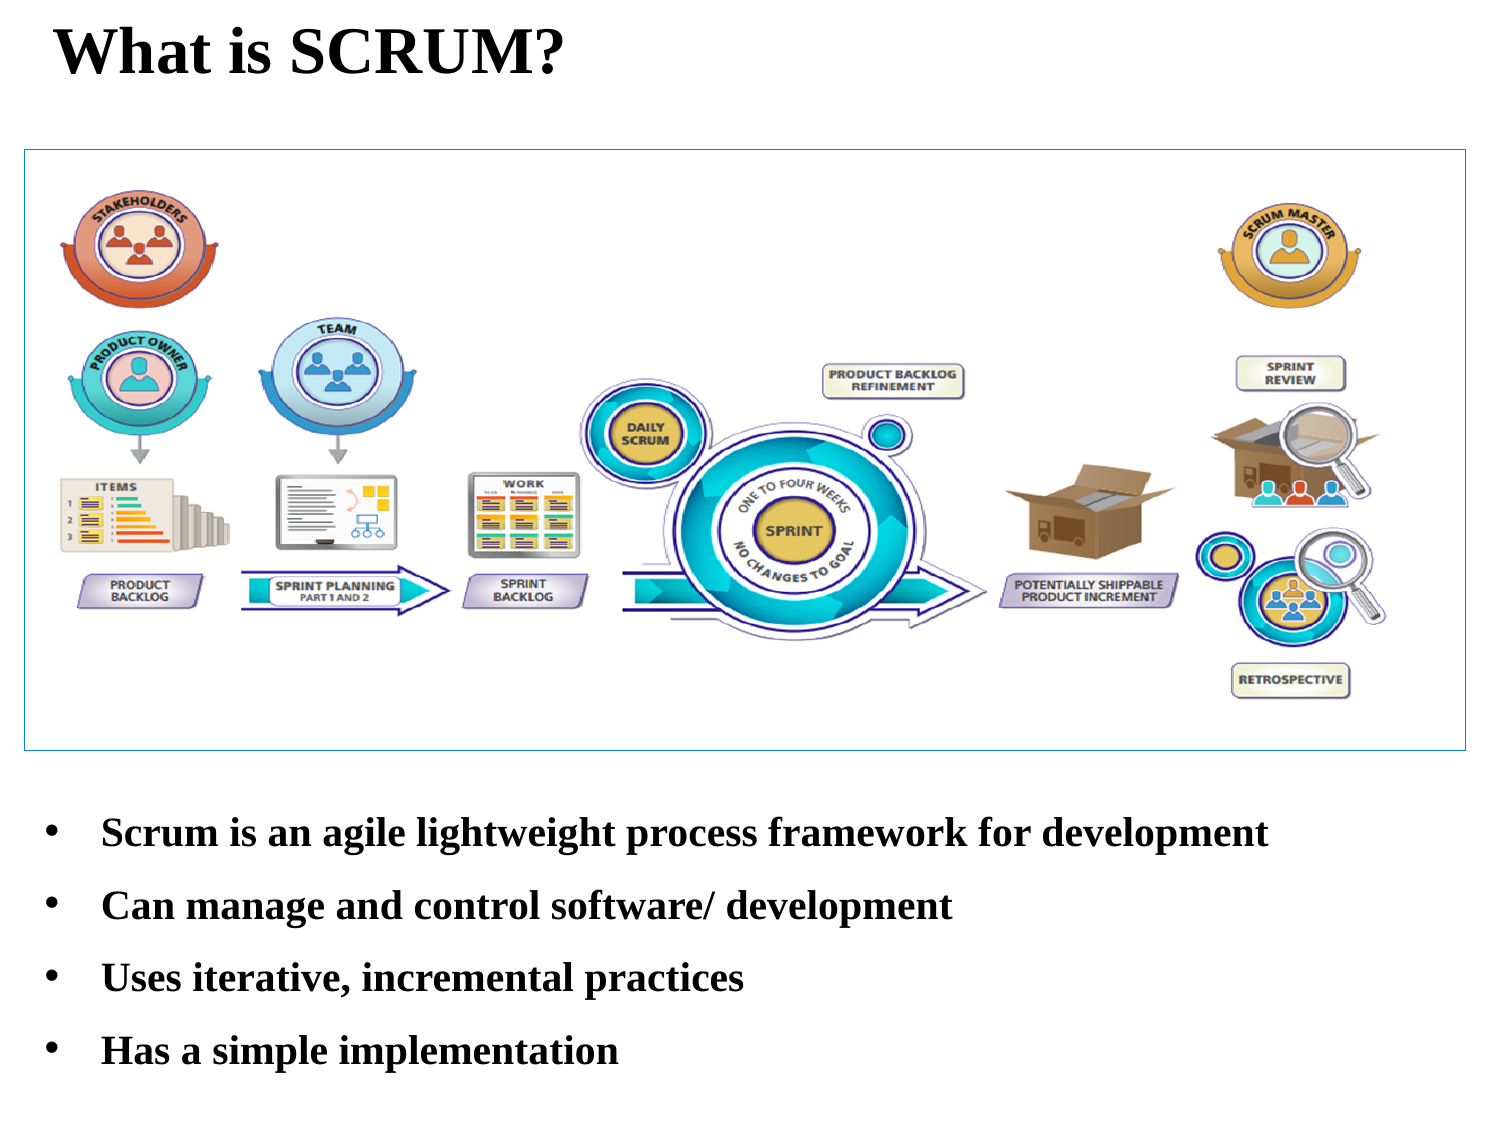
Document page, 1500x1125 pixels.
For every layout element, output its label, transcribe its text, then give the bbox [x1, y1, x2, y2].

text_box What is SCRUM? [37, 0, 1443, 96]
text_box Scrum is an agile lightweight process framework for development Can manage and control software/ development Uses iterative, incremental practices Has a simple implementation [29, 787, 1500, 1100]
picture [26, 151, 1464, 749]
